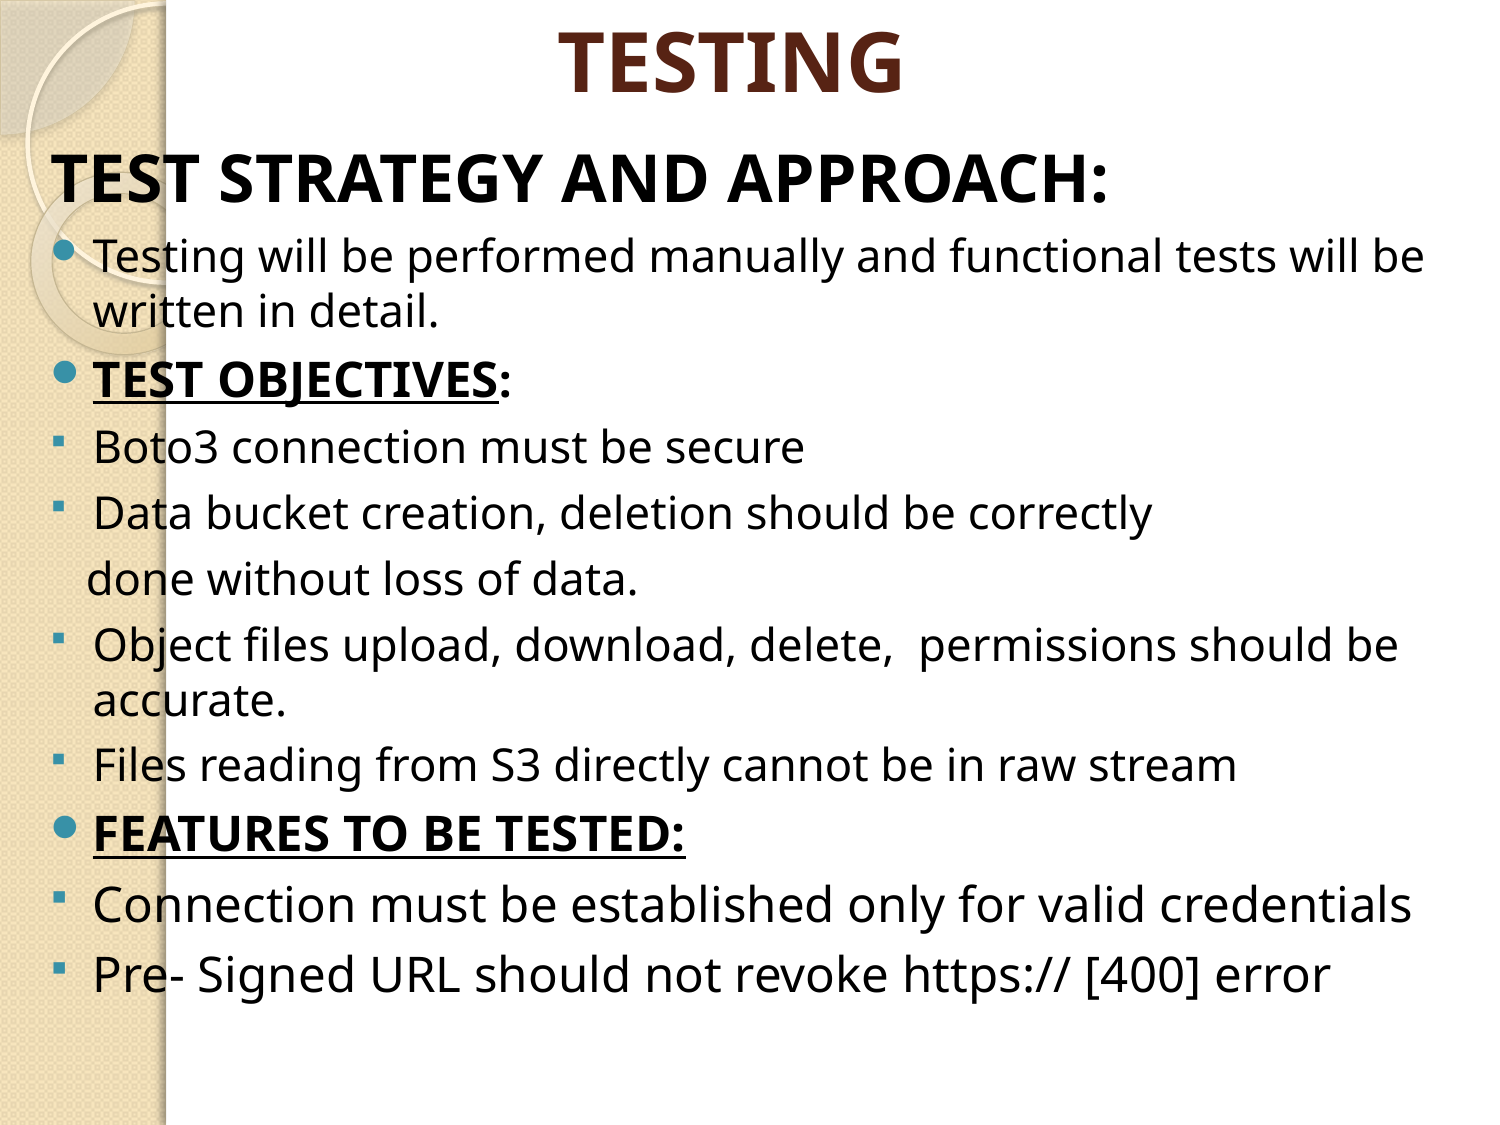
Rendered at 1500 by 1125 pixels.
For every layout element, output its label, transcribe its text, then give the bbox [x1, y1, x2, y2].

list TEST STRATEGY AND APPROACH: Testing will be performed manually and functional tests will be written in detail. TEST OBJECTIVES: Boto3 connection must be secure Data bucket creation, deletion should be correctly done without loss of data. Object files upload, download, delete, permissions should be accurate. Files reading from S3 directly cannot be in raw stream FEATURES TO BE TESTED: Connection must be established only for valid credentials Pre- Signed URL should not revoke https:// [400] error [23, 128, 1466, 1025]
title TESTING [117, 0, 1348, 119]
